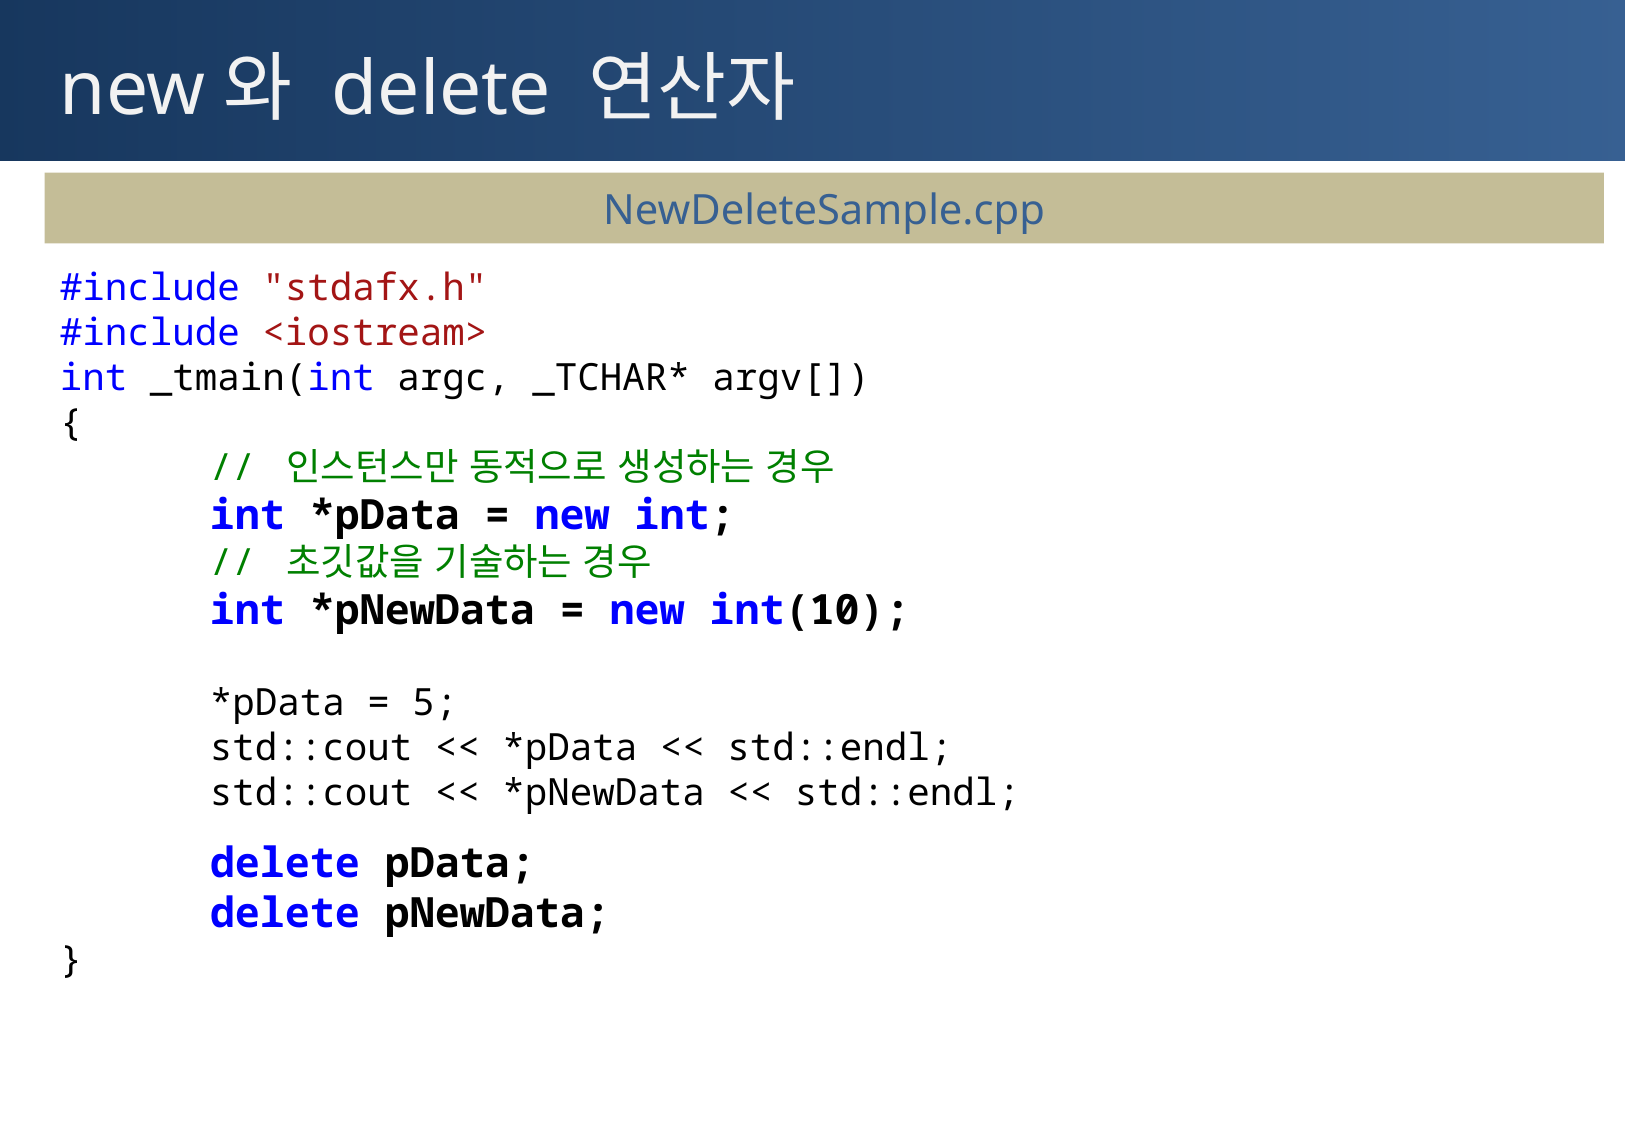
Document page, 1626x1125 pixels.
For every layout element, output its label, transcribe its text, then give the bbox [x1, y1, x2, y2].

text_box #include "stdafx.h" #include <iostream> int _tmain(int argc, _TCHAR* argv[]) { // 인스턴스만 동적으로 생성하는 경우 int *pData = new int; // 초깃값을 기술하는 경우 int *pNewData = new int(10); *pData = 5; std::cout << *pData << std::endl; std::cout << *pNewData << std::endl; delete pData; delete pNewData; } [44, 255, 1604, 988]
title new와 delete 연산자 [44, 19, 1604, 149]
list NewDeleteSample.cpp [44, 172, 1604, 244]
